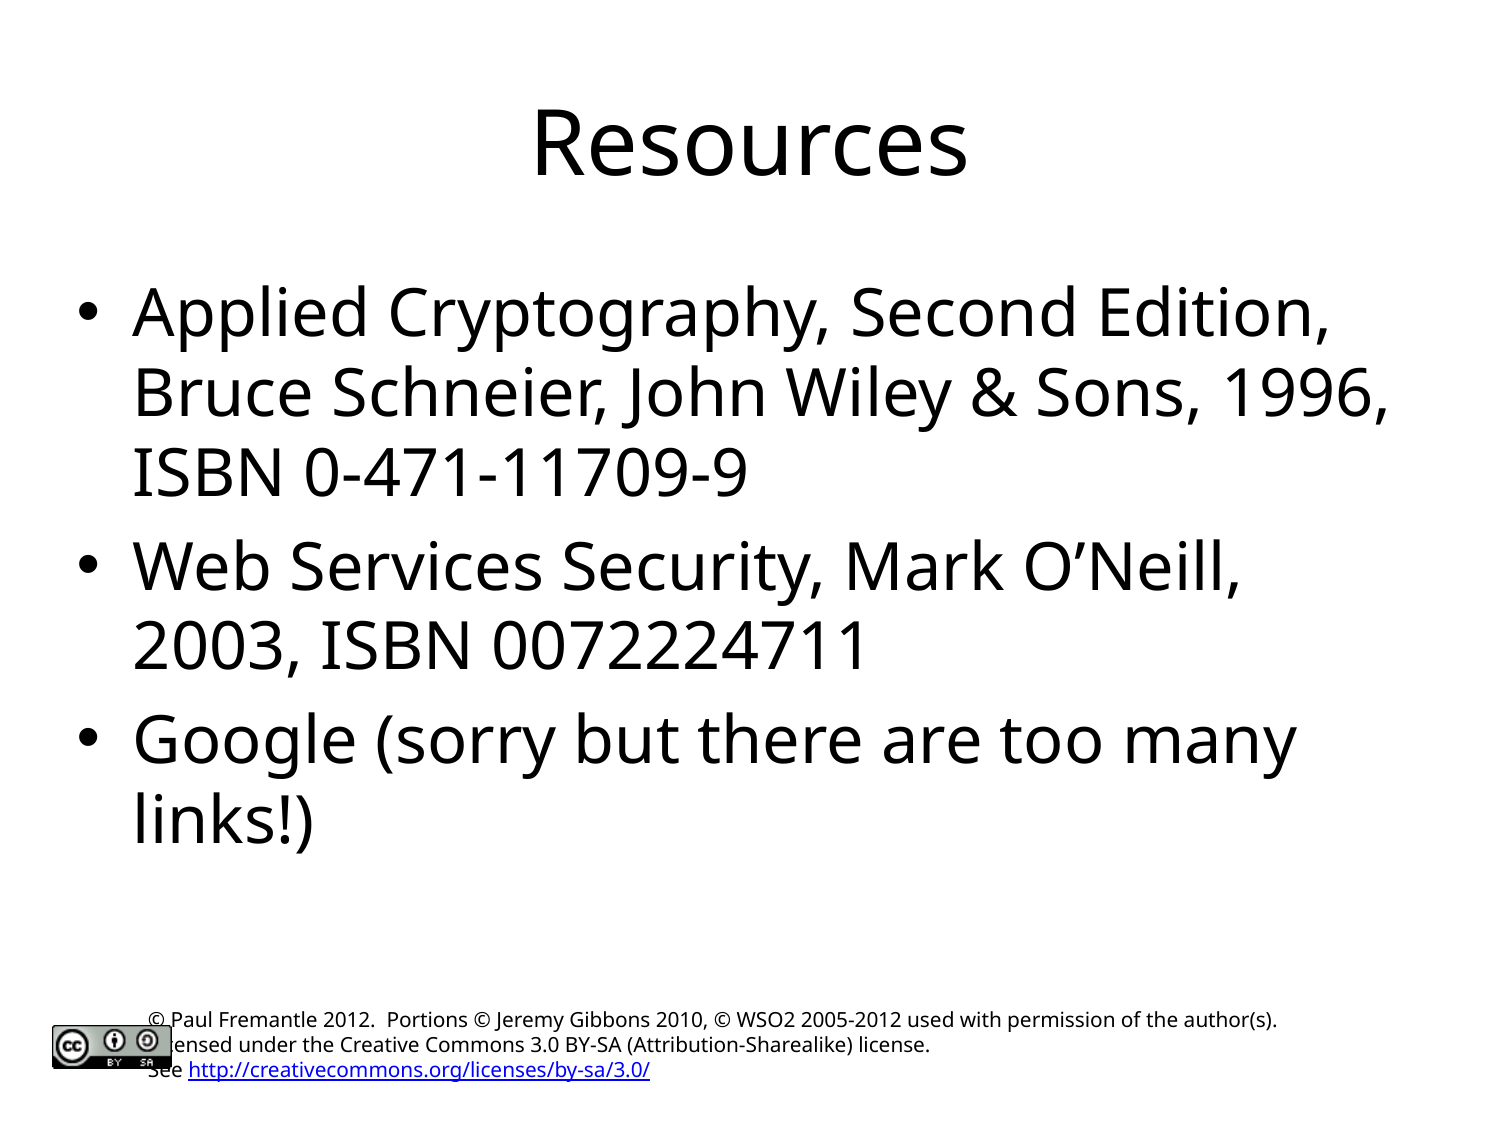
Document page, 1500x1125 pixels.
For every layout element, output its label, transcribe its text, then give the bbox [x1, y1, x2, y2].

title Resources [75, 45, 1425, 233]
picture [52, 1025, 172, 1069]
list Applied Cryptography, Second Edition, Bruce Schneier, John Wiley & Sons, 1996, ISBN 0-471-11709-9 Web Services Security, Mark O’Neill, 2003, ISBN 0072224711 Google (sorry but there are too many links!) [61, 262, 1412, 1005]
